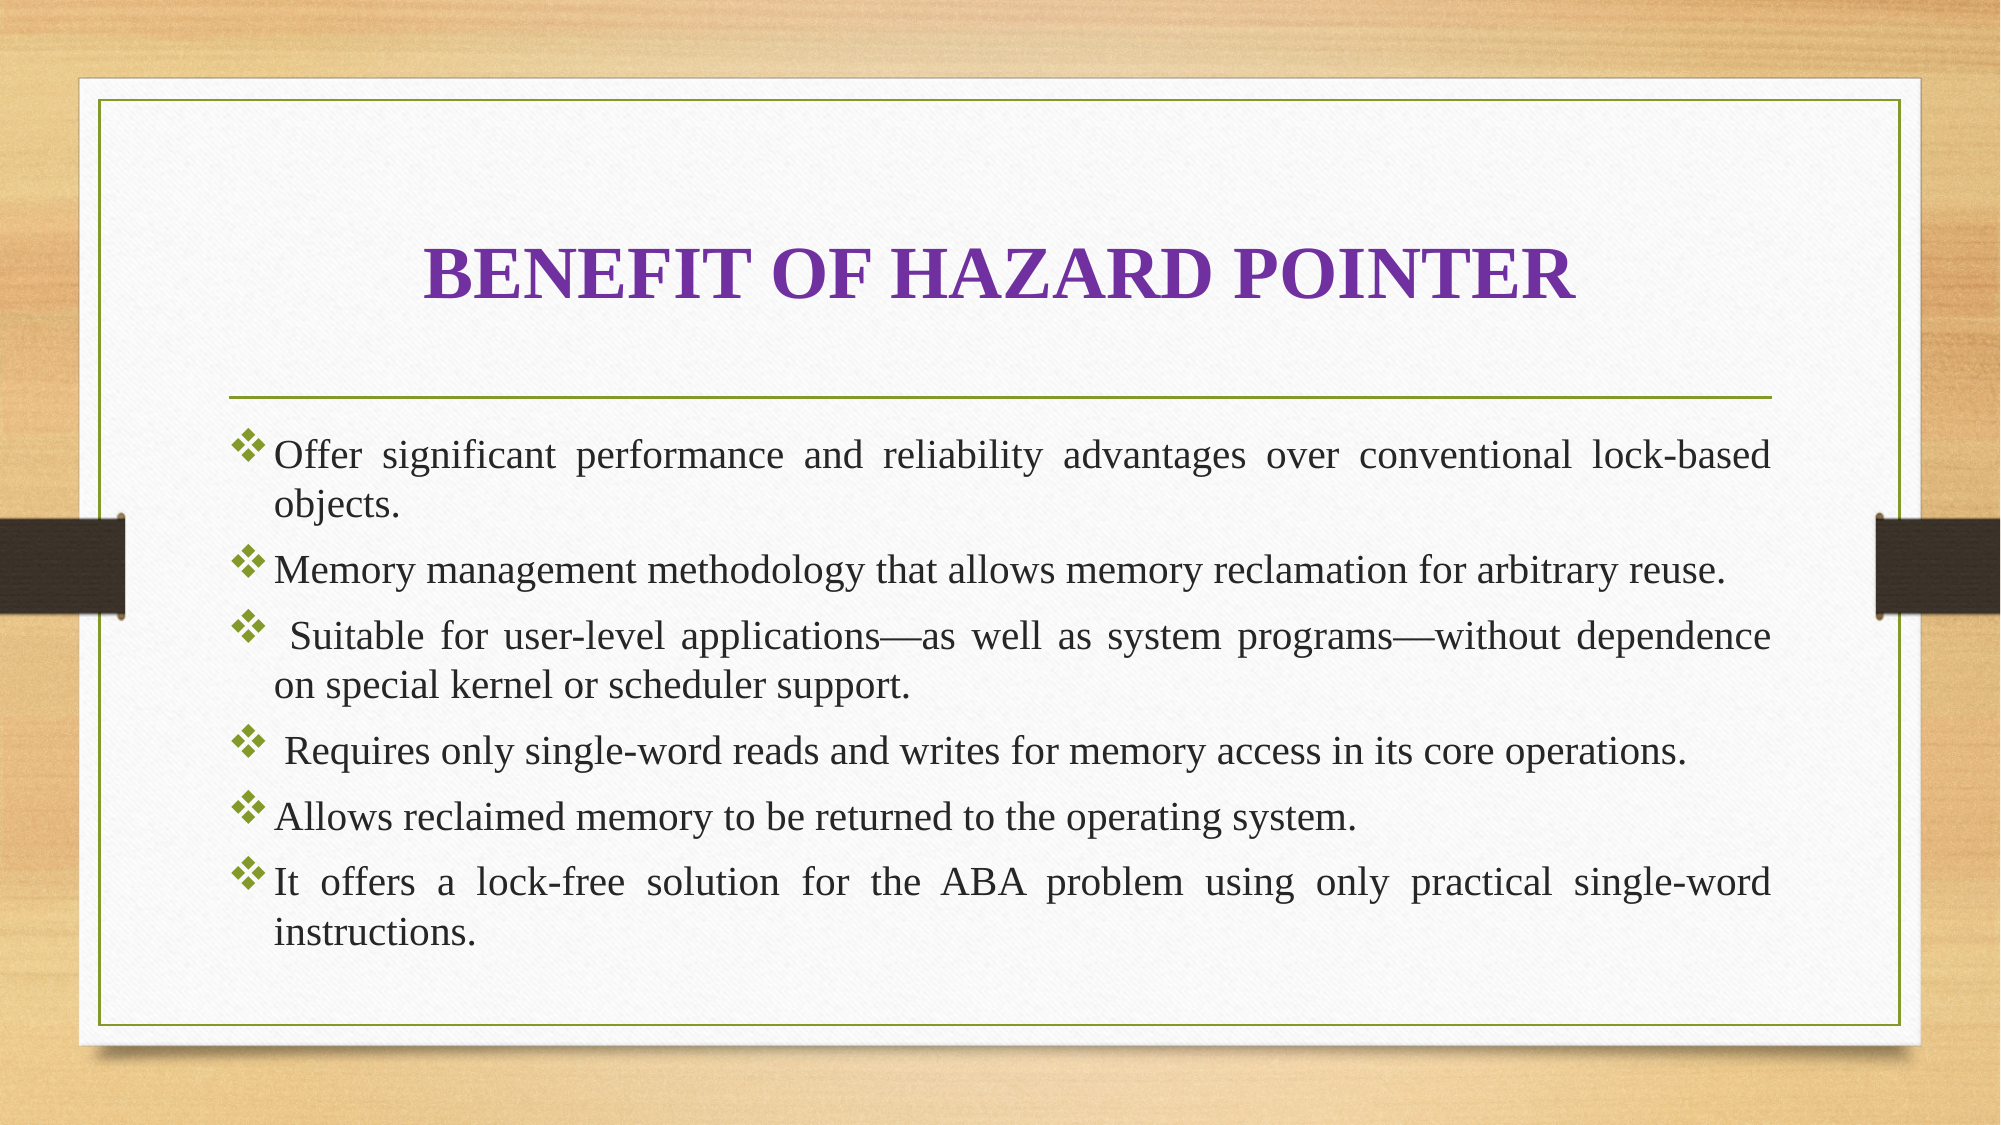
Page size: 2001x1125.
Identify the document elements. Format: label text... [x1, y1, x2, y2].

title BENEFIT OF HAZARD POINTER [212, 161, 1788, 375]
list Offer significant performance and reliability advantages over conventional lock-based objects. Memory management methodology that allows memory reclamation for arbitrary reuse. Suitable for user-level applications—as well as system programs—without dependence on special kernel or scheduler support. Requires only single-word reads and writes for memory access in its core operations. Allows reclaimed memory to be returned to the operating system. It offers a lock-free solution for the ABA problem using only practical single-word instructions. [212, 419, 1788, 964]
picture [0, 0, 2001, 1125]
